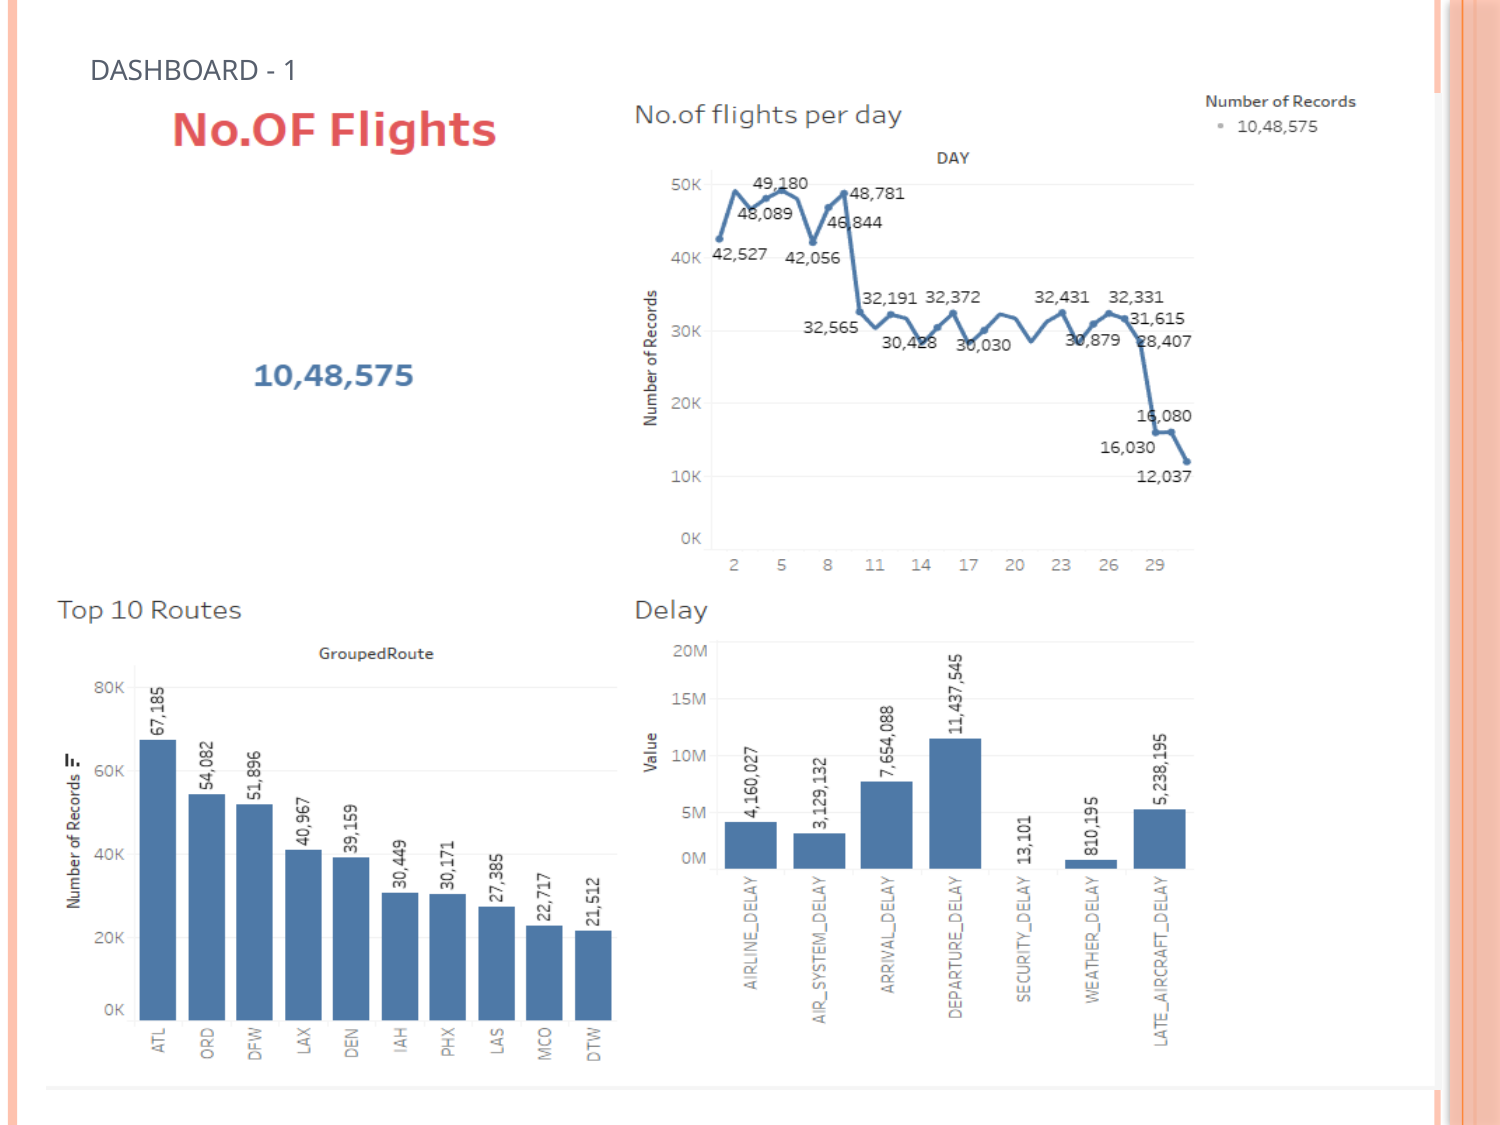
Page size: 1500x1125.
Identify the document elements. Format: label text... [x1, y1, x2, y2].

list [46, 93, 1442, 1091]
title Dashboard - 1 [75, 45, 1300, 90]
